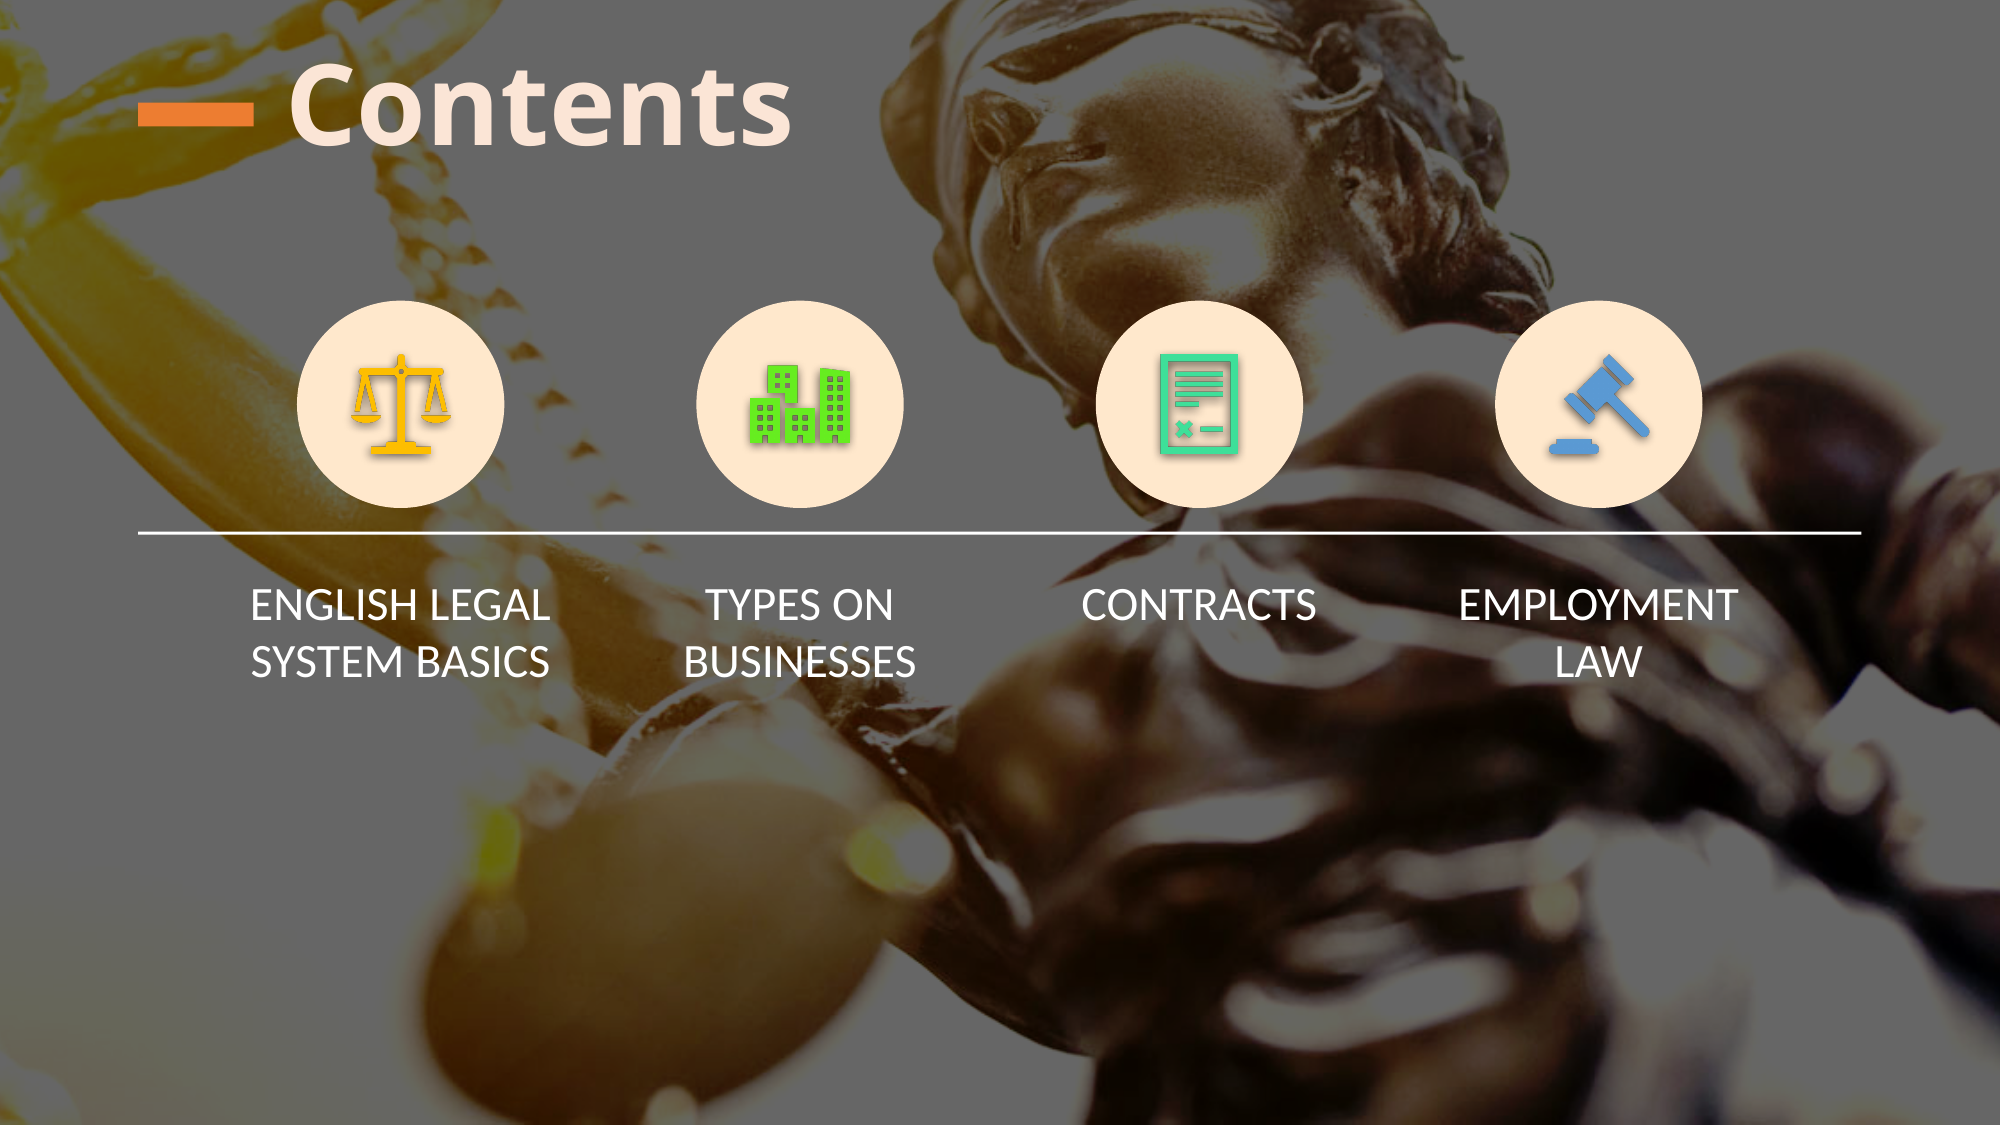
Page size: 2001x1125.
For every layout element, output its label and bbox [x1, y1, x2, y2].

list [137, 276, 1862, 715]
picture [0, 0, 2000, 1125]
